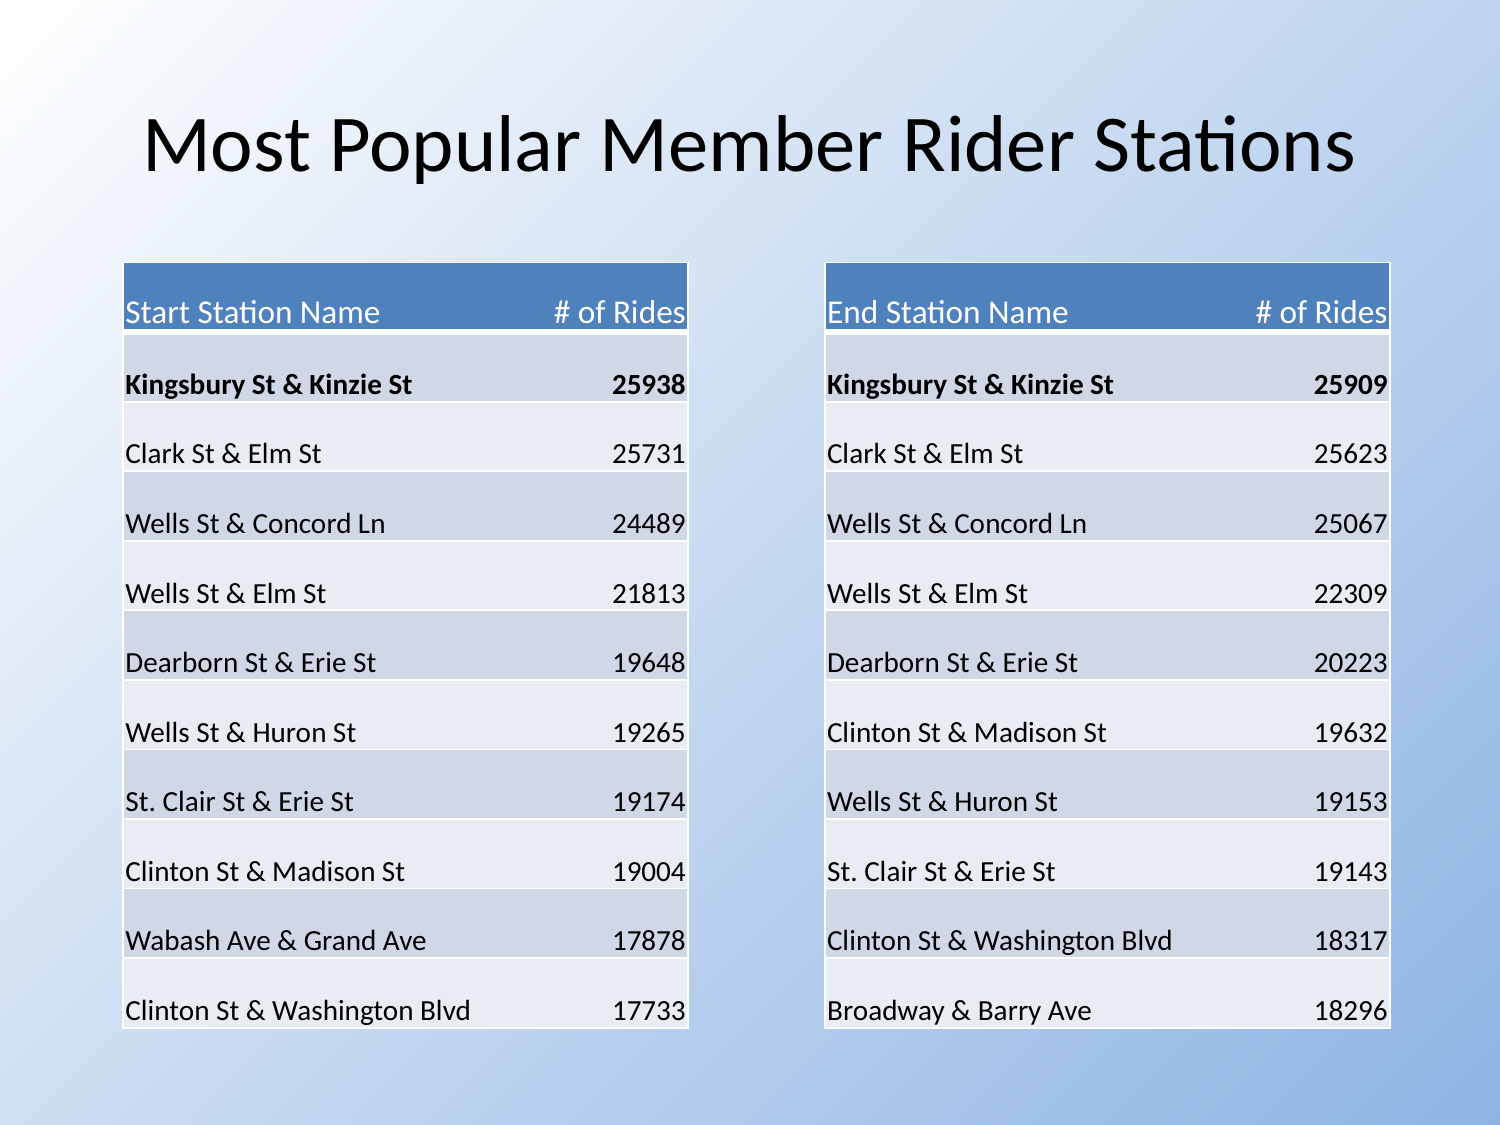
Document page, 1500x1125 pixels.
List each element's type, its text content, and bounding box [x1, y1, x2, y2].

table_cell 19648 [518, 611, 687, 679]
table_cell 25067 [1223, 472, 1389, 540]
table_cell 17733 [518, 959, 687, 1027]
table_cell 19004 [518, 820, 687, 888]
table_cell Wells St & Elm St [124, 542, 518, 609]
table_cell 18296 [1223, 959, 1389, 1027]
table_cell Dearborn St & Erie St [124, 611, 518, 679]
table_cell Wells St & Huron St [826, 750, 1223, 818]
table_header # of Rides [518, 263, 687, 329]
table_cell 25909 [1223, 335, 1389, 401]
table_cell 19632 [1223, 681, 1389, 749]
table_cell Clark St & Elm St [826, 403, 1223, 470]
table_cell Clinton St & Madison St [826, 681, 1223, 749]
table_cell Clinton St & Washington Blvd [826, 889, 1223, 957]
table_header # of Rides [1223, 263, 1389, 329]
table_cell Kingsbury St & Kinzie St [124, 335, 518, 401]
table_cell 19265 [518, 681, 687, 749]
table_cell Broadway & Barry Ave [826, 959, 1223, 1027]
table_cell 20223 [1223, 611, 1389, 679]
table_cell 19153 [1223, 750, 1389, 818]
table_header End Station Name [826, 263, 1223, 329]
table_cell 22309 [1223, 542, 1389, 609]
table_cell Wells St & Elm St [826, 542, 1223, 609]
table_cell Kingsbury St & Kinzie St [826, 335, 1223, 401]
table_cell 25938 [518, 335, 687, 401]
table_header Start Station Name [124, 263, 518, 329]
table_cell Clinton St & Madison St [124, 820, 518, 888]
table_cell Wells St & Huron St [124, 681, 518, 749]
title Most Popular Member Rider Stations [75, 45, 1425, 233]
table_cell 24489 [518, 472, 687, 540]
table_cell Wells St & Concord Ln [826, 472, 1223, 540]
table_cell St. Clair St & Erie St [124, 750, 518, 818]
table_cell 19174 [518, 750, 687, 818]
table_cell 17878 [518, 889, 687, 957]
table_cell 18317 [1223, 889, 1389, 957]
table_cell 25623 [1223, 403, 1389, 470]
table_cell Dearborn St & Erie St [826, 611, 1223, 679]
table_cell 21813 [518, 542, 687, 609]
table_cell Wells St & Concord Ln [124, 472, 518, 540]
table_cell Wabash Ave & Grand Ave [124, 889, 518, 957]
table_cell 19143 [1223, 820, 1389, 888]
table_cell Clark St & Elm St [124, 403, 518, 470]
table_cell Clinton St & Washington Blvd [124, 959, 518, 1027]
table_cell 25731 [518, 403, 687, 470]
table_cell St. Clair St & Erie St [826, 820, 1223, 888]
